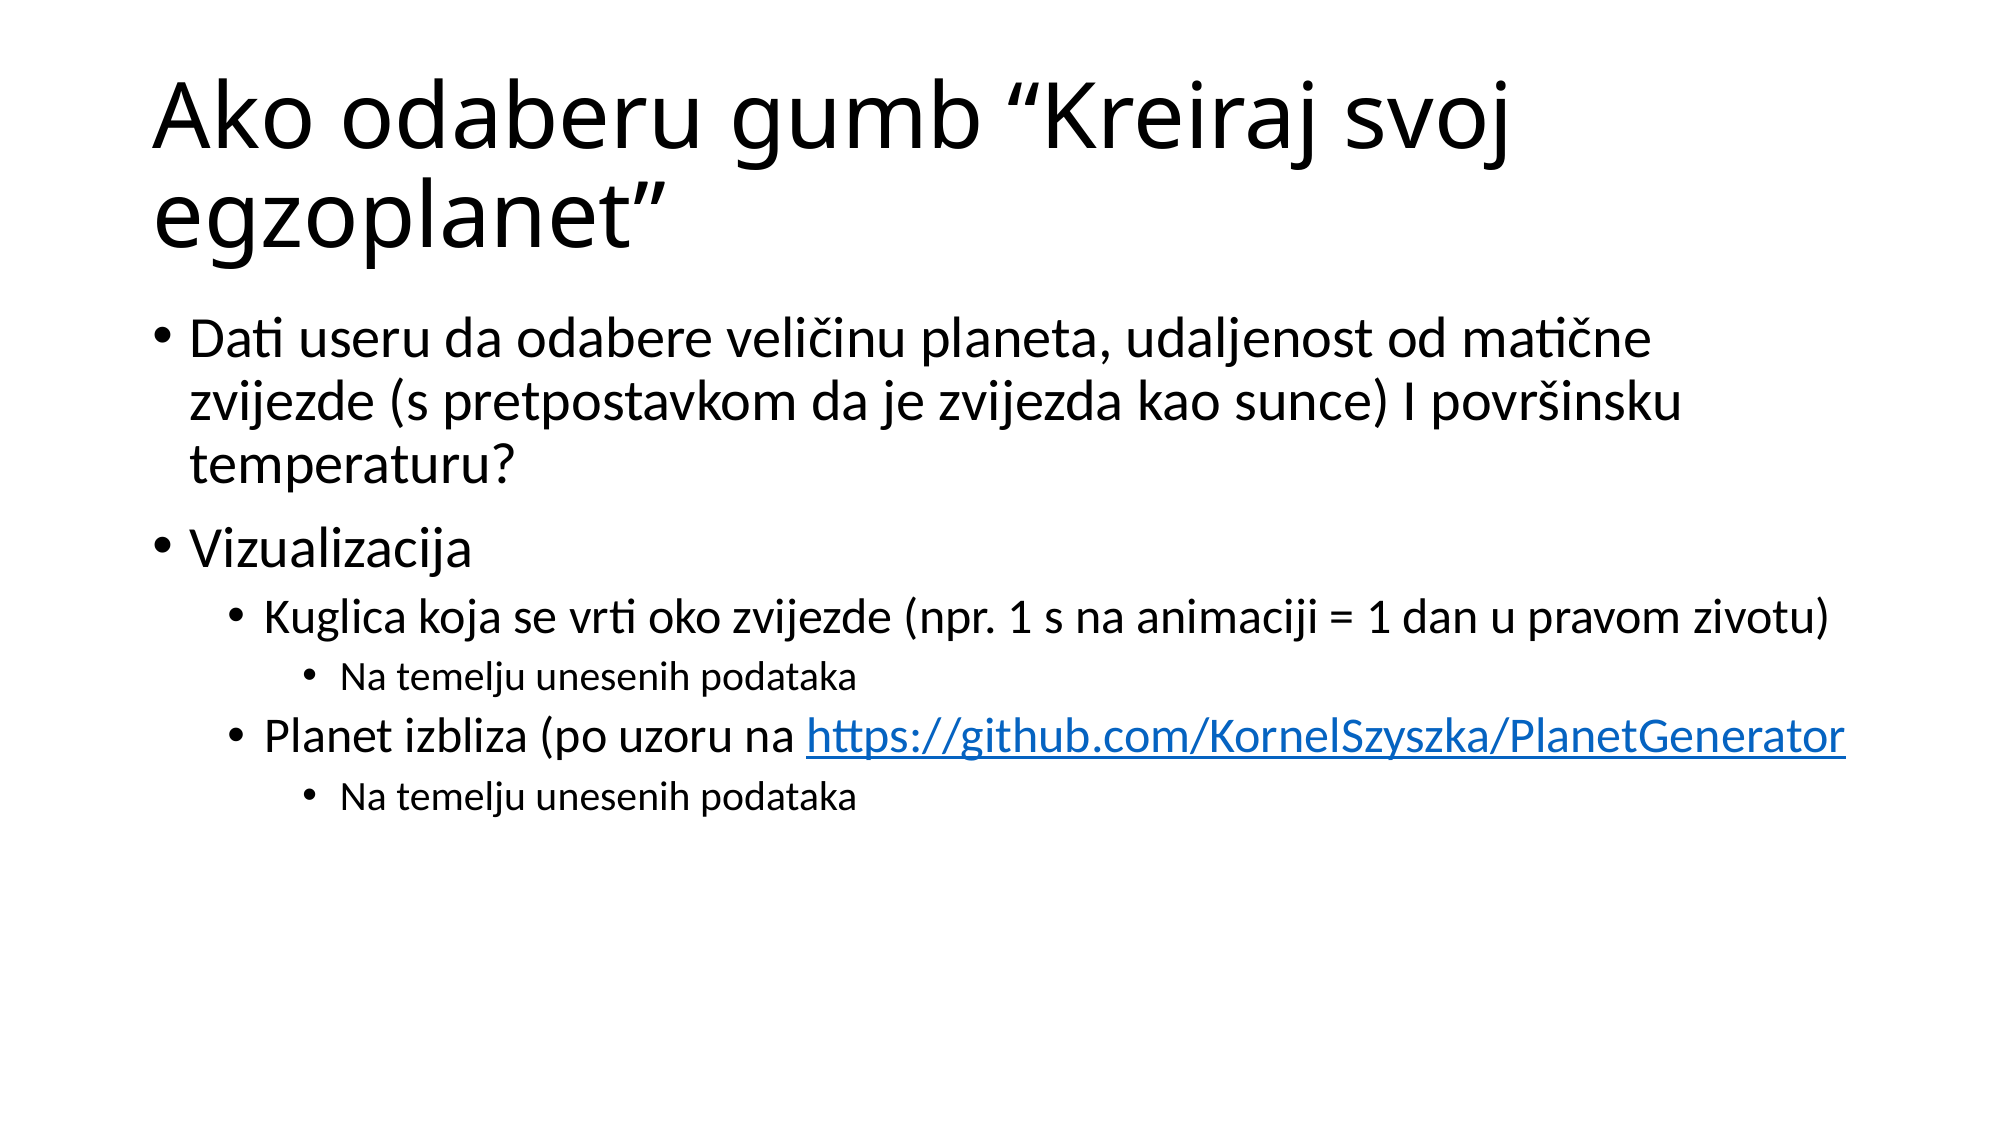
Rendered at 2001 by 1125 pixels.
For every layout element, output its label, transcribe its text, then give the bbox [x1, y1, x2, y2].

list Dati useru da odabere veličinu planeta, udaljenost od matične zvijezde (s pretpostavkom da je zvijezda kao sunce) I površinsku temperaturu? Vizualizacija Kuglica koja se vrti oko zvijezde (npr. 1 s na animaciji = 1 dan u pravom zivotu) Na temelju unesenih podataka Planet izbliza (po uzoru na https://github.com/KornelSzyszka/PlanetGenerator Na temelju unesenih podataka [137, 299, 1863, 1014]
title Ako odaberu gumb “Kreiraj svoj egzoplanet” [137, 59, 1863, 278]
